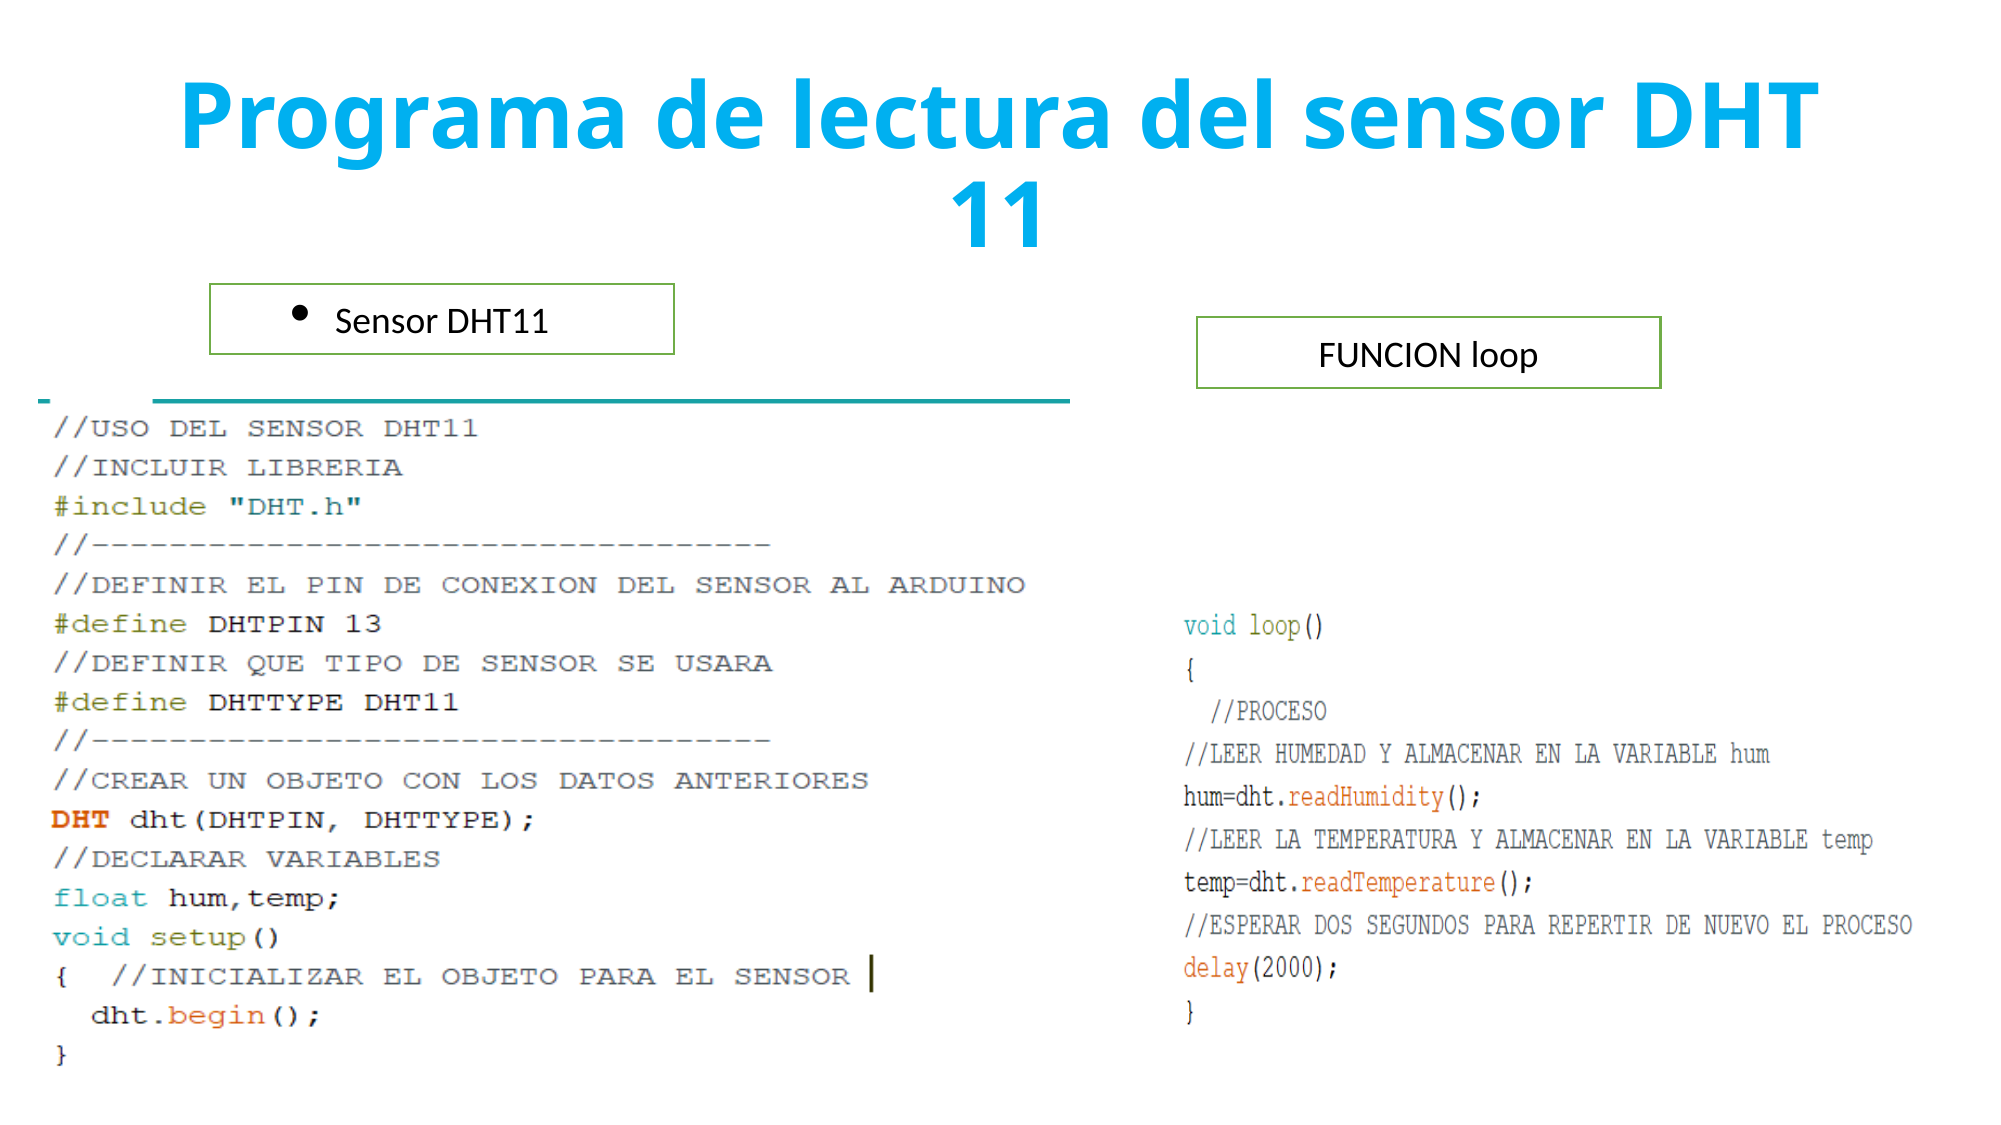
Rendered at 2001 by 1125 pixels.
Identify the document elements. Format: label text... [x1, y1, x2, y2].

title Programa de lectura del sensor DHT 11 [137, 59, 1863, 278]
picture [38, 399, 1070, 1088]
text_box Sensor DHT11 [209, 283, 274, 355]
list [274, 277, 2000, 992]
picture [1175, 603, 1932, 1031]
